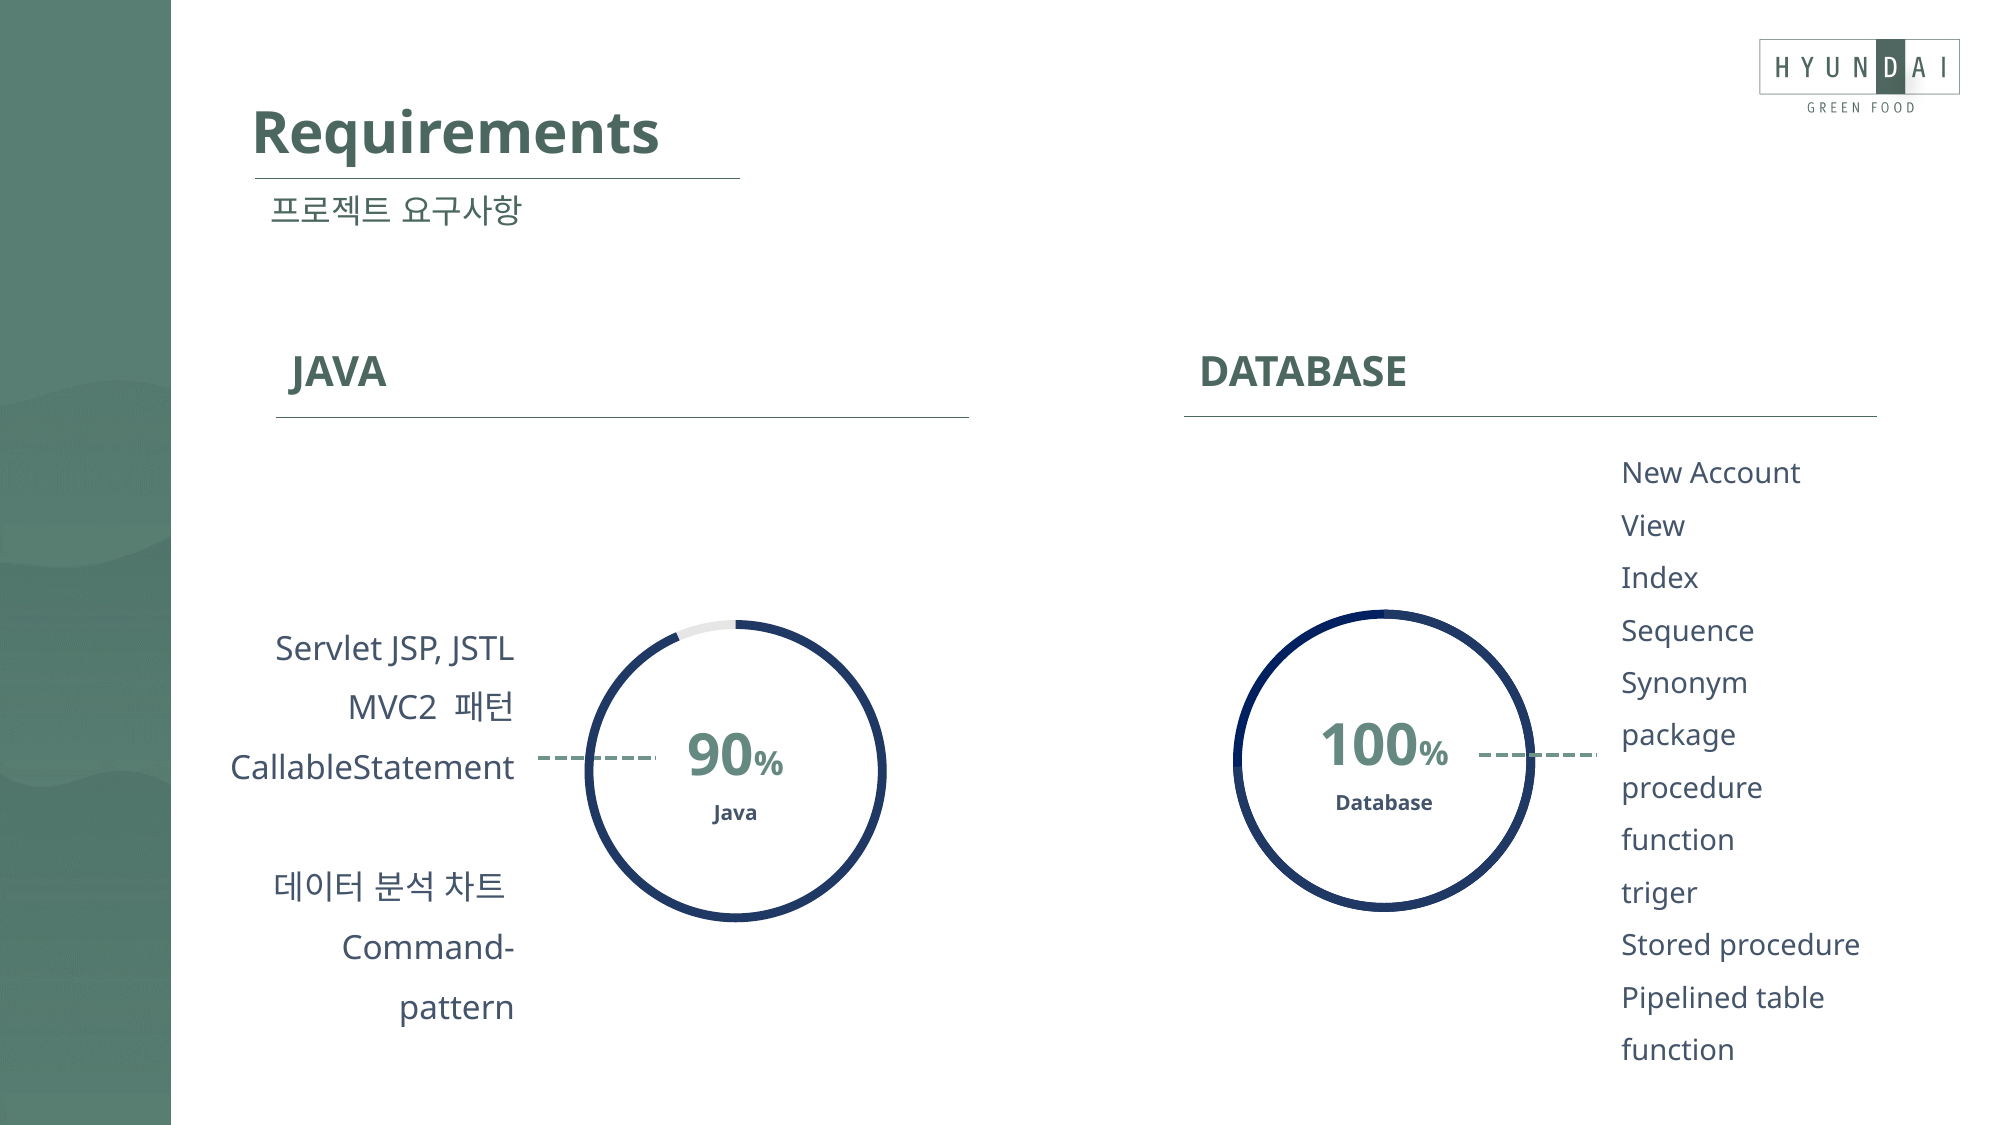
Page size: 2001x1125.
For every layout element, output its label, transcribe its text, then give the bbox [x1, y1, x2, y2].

text_box 프로젝트 요구사항 [255, 183, 725, 238]
text_box 90% Java [587, 623, 884, 919]
picture [1757, 37, 1962, 118]
text_box DATABASE [1183, 337, 1435, 403]
text_box Requirements [236, 87, 779, 173]
text_box Servlet JSP, JSTL MVC2 패턴 CallableStatement 데이터 분석 차트 Command-pattern [211, 599, 531, 1034]
picture [0, 0, 171, 1125]
text_box [678, 623, 735, 767]
text_box [1236, 613, 1384, 766]
text_box 100% Database [1236, 613, 1532, 909]
text_box JAVA [276, 337, 495, 403]
text_box New Account View Index Sequence Synonym package procedure function triger Stored procedure Pipelined table function [1606, 429, 1908, 1074]
